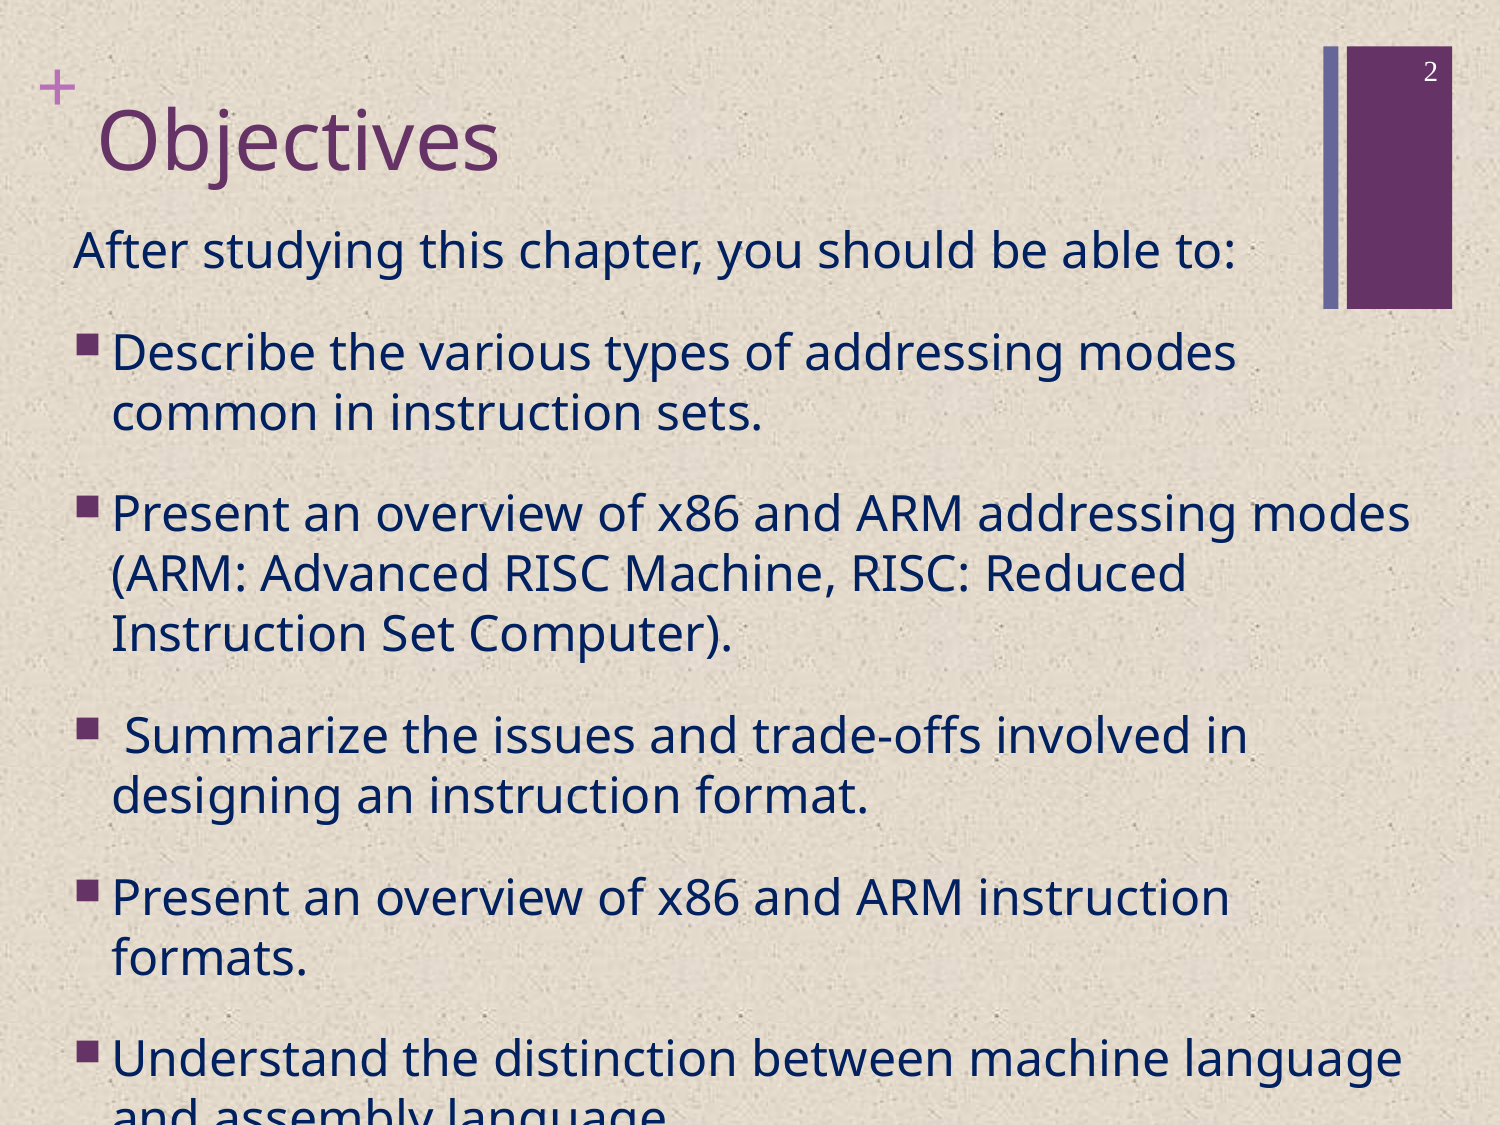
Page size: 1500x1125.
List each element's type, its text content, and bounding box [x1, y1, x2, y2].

slide_number 2 [1362, 39, 1454, 100]
title Objectives [81, 79, 1322, 188]
picture [0, 0, 1500, 1125]
list After studying this chapter, you should be able to: Describe the various types of addressing modes common in instruction sets. Present an overview of x86 and ARM addressing modes (ARM: Advanced RISC Machine, RISC: Reduced Instruction Set Computer). Summarize the issues and trade-offs involved in designing an instruction format. Present an overview of x86 and ARM instruction formats. Understand the distinction between machine language and assembly language. [58, 210, 1442, 970]
